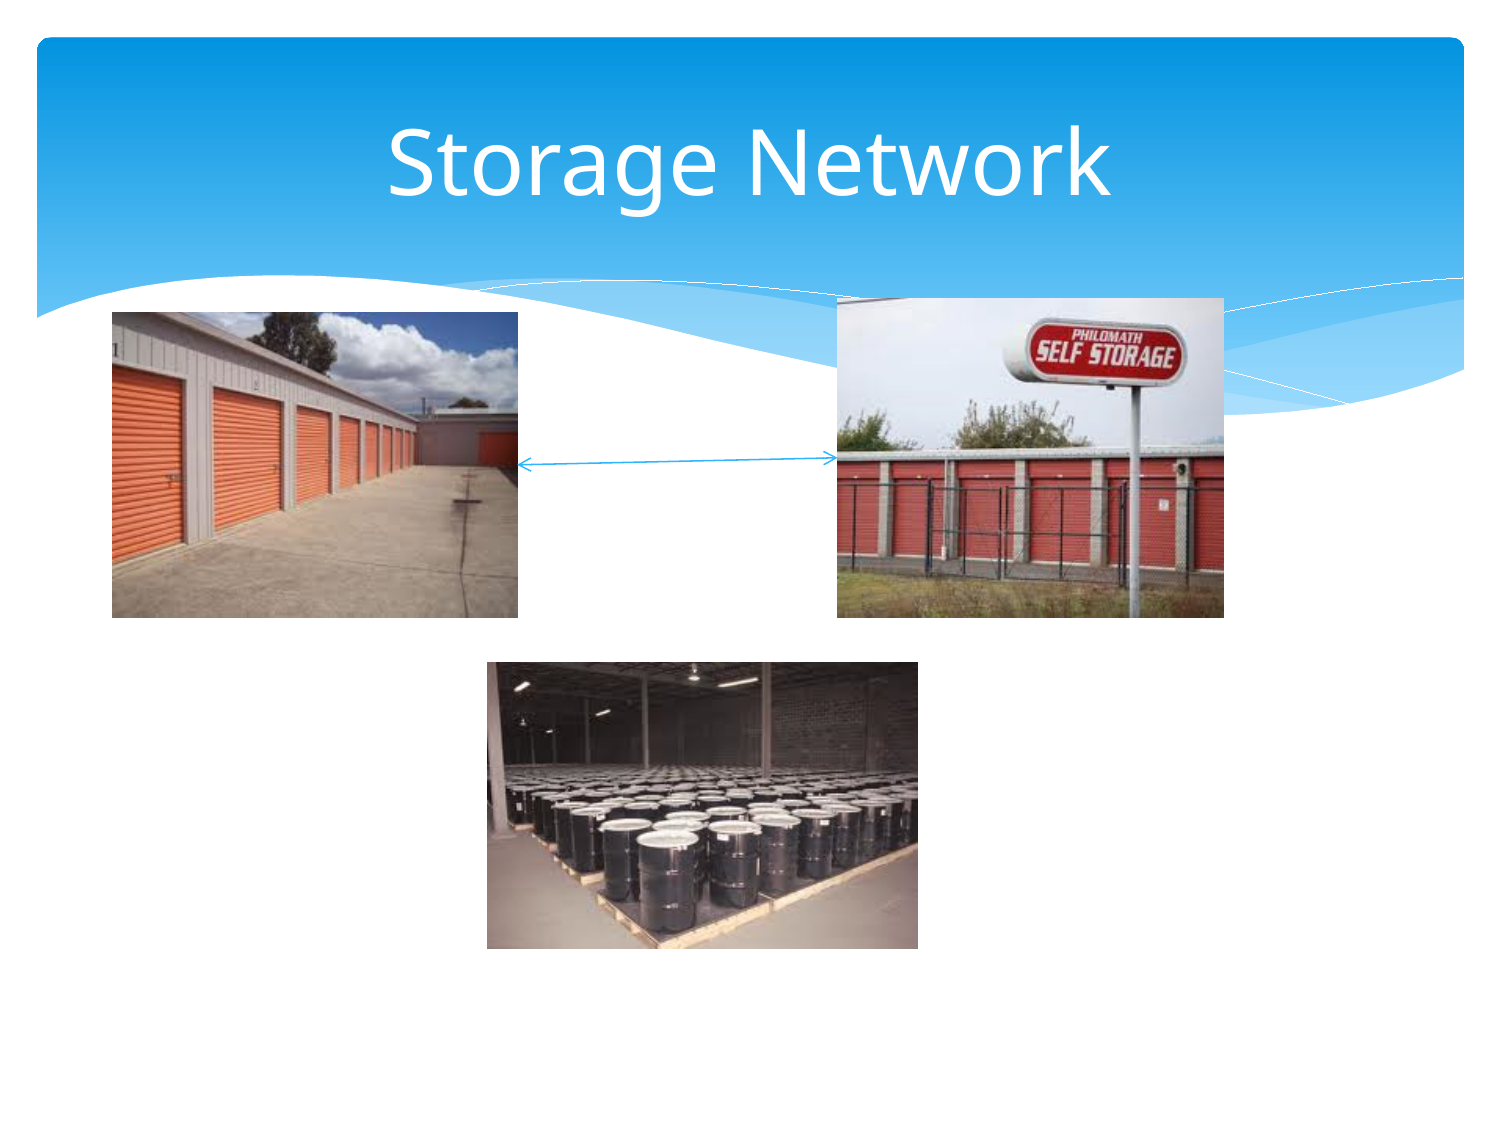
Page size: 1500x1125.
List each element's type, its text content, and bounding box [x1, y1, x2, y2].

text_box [516, 457, 838, 466]
title Storage Network [75, 55, 1425, 261]
picture [837, 298, 1224, 618]
picture [112, 312, 518, 618]
picture [487, 662, 918, 949]
